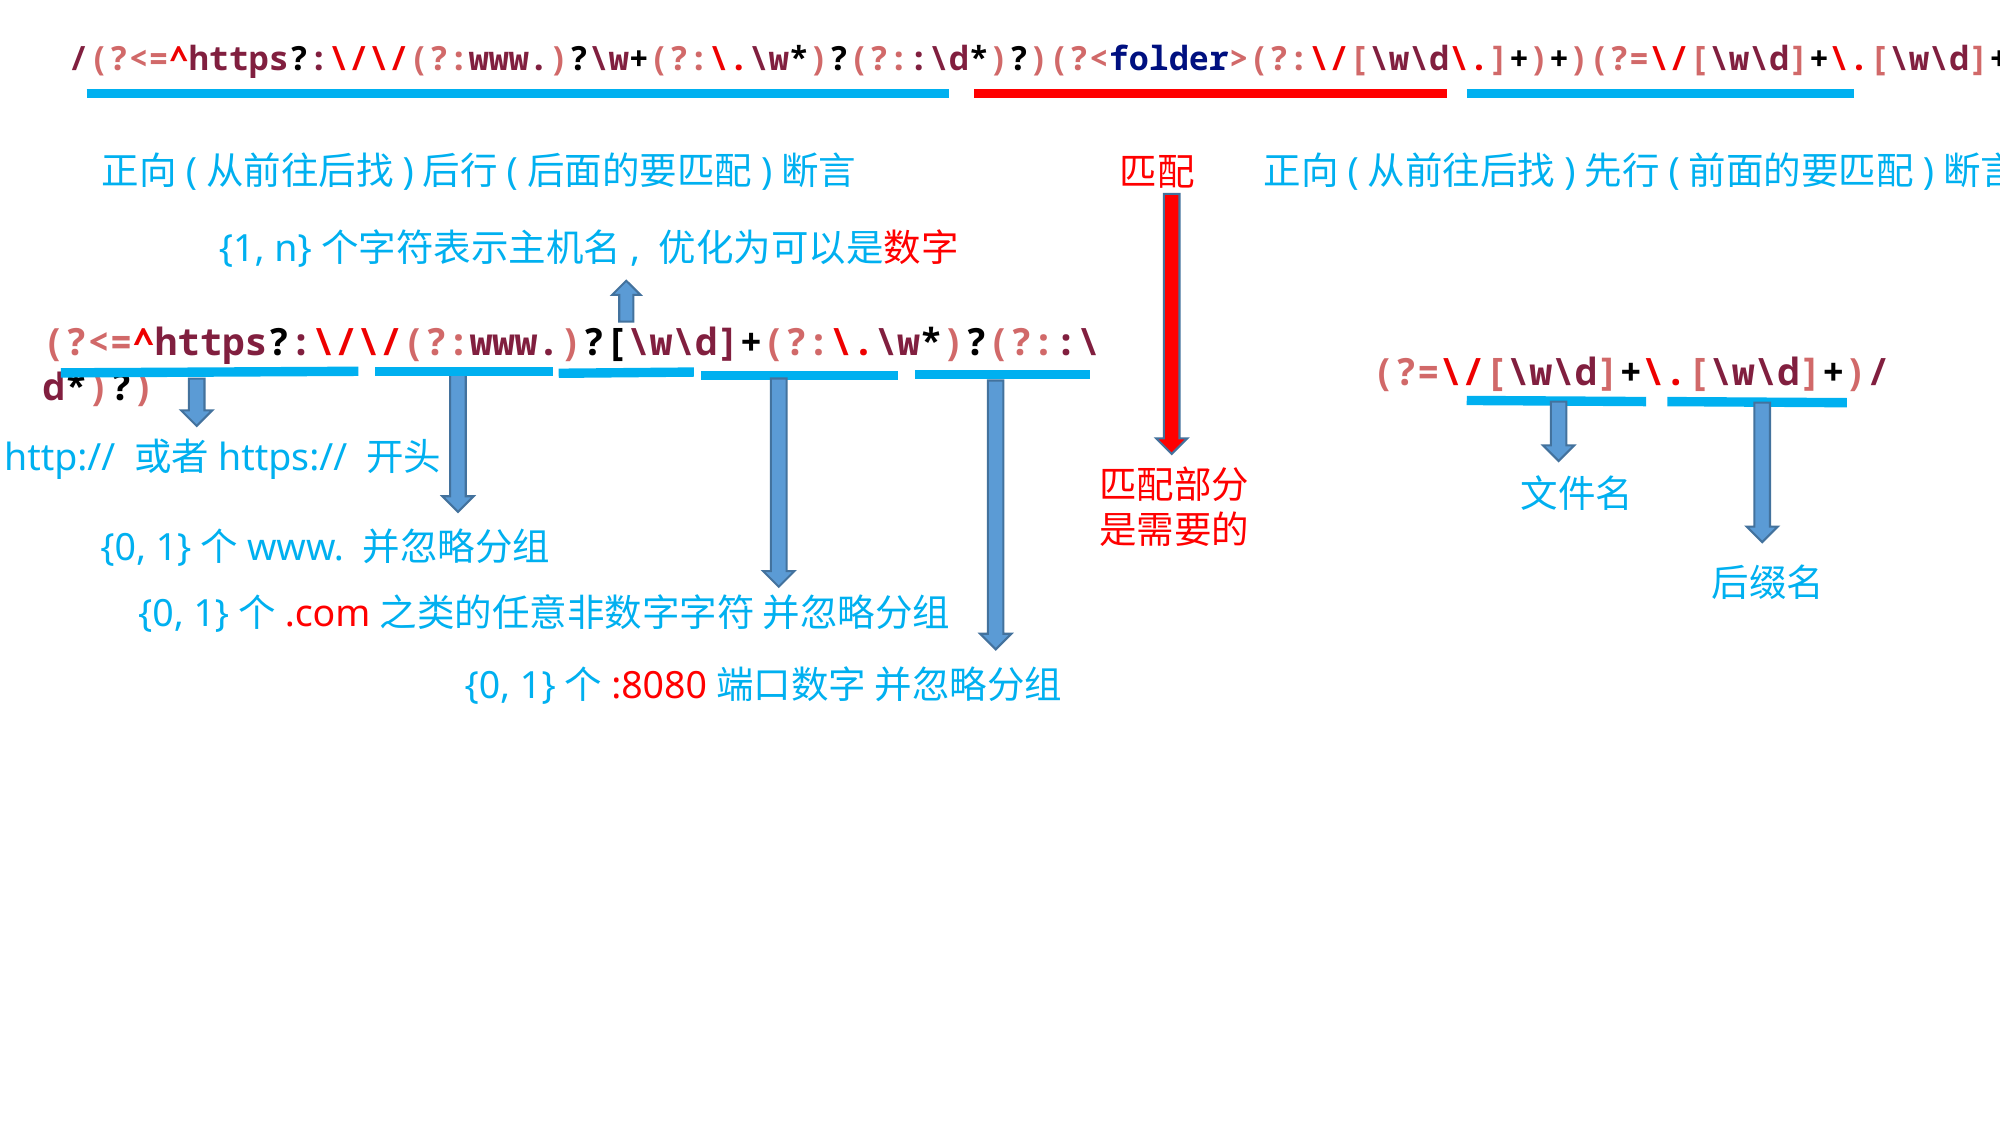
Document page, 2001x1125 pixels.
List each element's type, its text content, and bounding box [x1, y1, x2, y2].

text_box 正向(从前往后找)后行(后面的要匹配)断言 [86, 139, 872, 200]
text_box 后缀名 [1689, 551, 1847, 612]
text_box {0, 1}个:8080端口数字 并忽略分组 [449, 653, 1078, 714]
text_box (?=\/[\w\d]+\.[\w\d]+)/ [1357, 340, 1927, 401]
text_box [1540, 402, 1577, 462]
text_box [1153, 192, 1190, 453]
text_box 文件名 [1498, 462, 1656, 523]
text_box 正向(从前往后找)先行(前面的要匹配)断言 [1248, 139, 2000, 200]
text_box {1, n}个字符表示主机名, 优化为可以是数字 [204, 216, 974, 277]
text_box [977, 379, 1014, 651]
text_box [178, 377, 215, 425]
text_box {0, 1}个www. 并忽略分组 [85, 514, 566, 575]
text_box 匹配 [1104, 139, 1211, 200]
text_box [439, 376, 477, 514]
text_box /(?<=^https?:\/\/(?:www.)?\w+(?:\.\w*)?(?::\d*)?)(?<folder>(?:\/[\w\d\.]+)+)(?=\/[\w\d]+\.[\w\d]+)/ [54, 29, 2000, 85]
text_box [1744, 403, 1781, 544]
text_box {0, 1}个.com之类的任意非数字字符 并忽略分组 [123, 581, 966, 642]
text_box 匹配部分 是需要的 [1083, 453, 1265, 559]
text_box http:// 或者https:// 开头 [0, 425, 449, 486]
text_box [609, 279, 643, 323]
text_box [760, 377, 797, 589]
text_box (?<=^https?:\/\/(?:www.)?[\w\d]+(?:\.\w*)?(?::\d*)?) [27, 310, 1143, 416]
